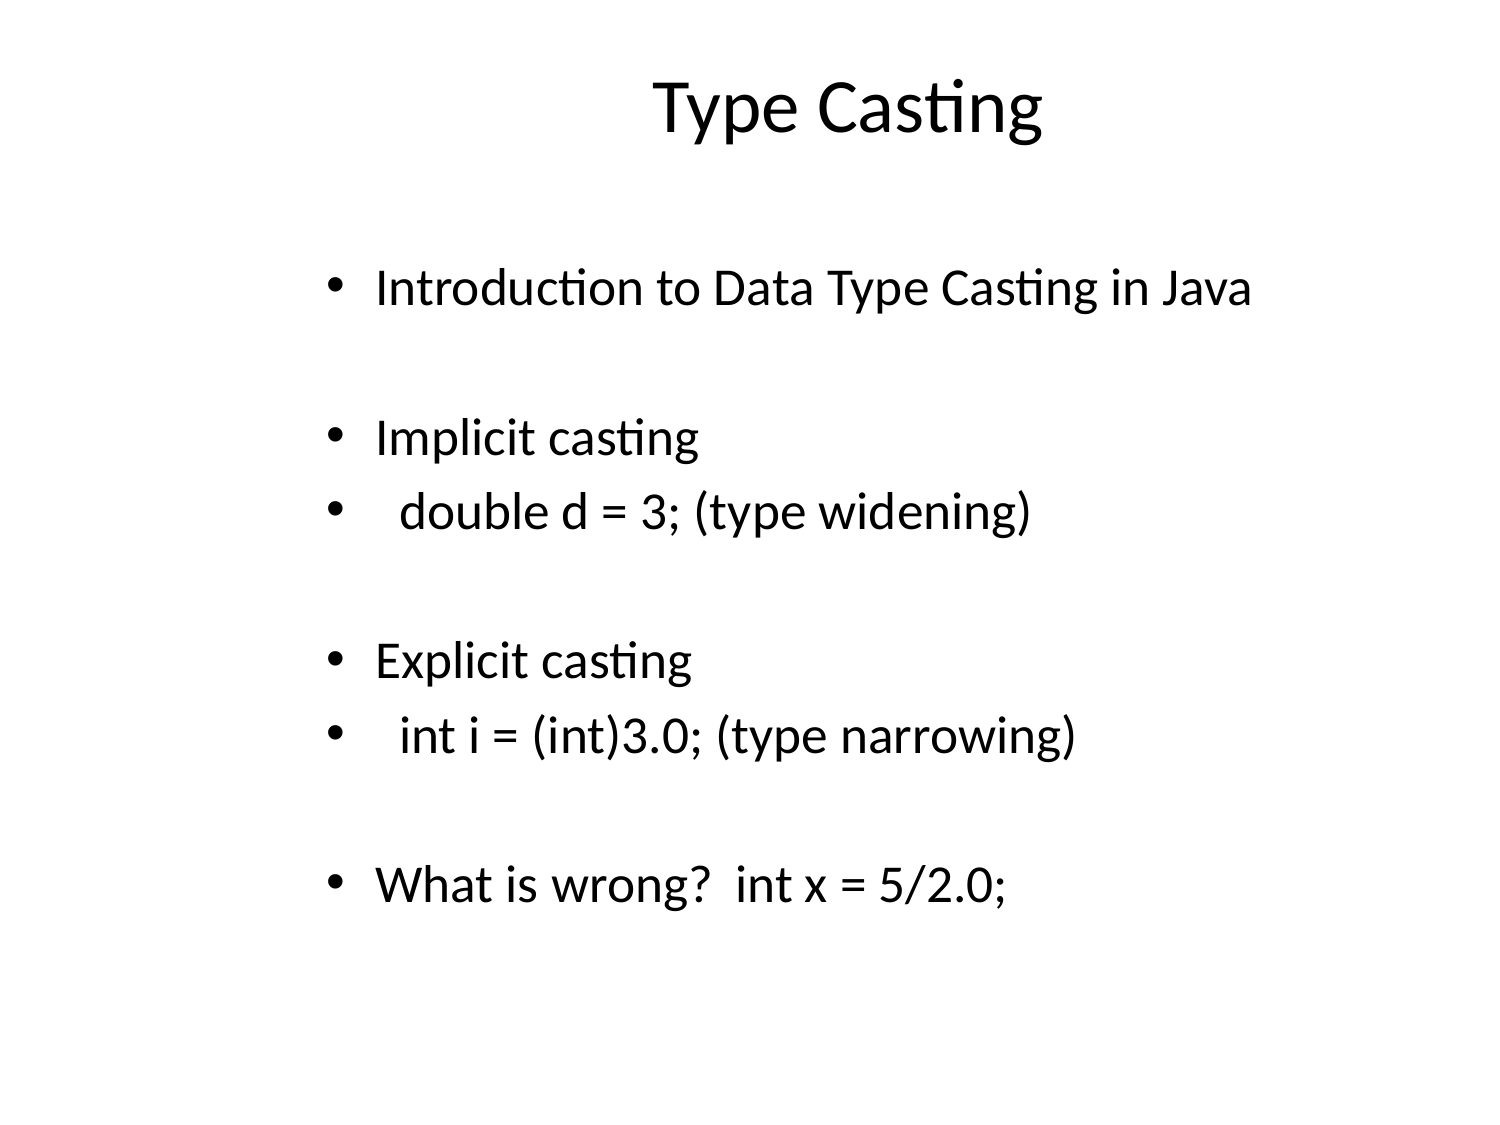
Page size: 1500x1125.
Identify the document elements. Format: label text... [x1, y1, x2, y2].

list Introduction to Data Type Casting in Java Implicit casting double d = 3; (type widening) Explicit casting int i = (int)3.0; (type narrowing) What is wrong? int x = 5/2.0; [311, 244, 1457, 928]
title Type Casting [252, 47, 1445, 156]
